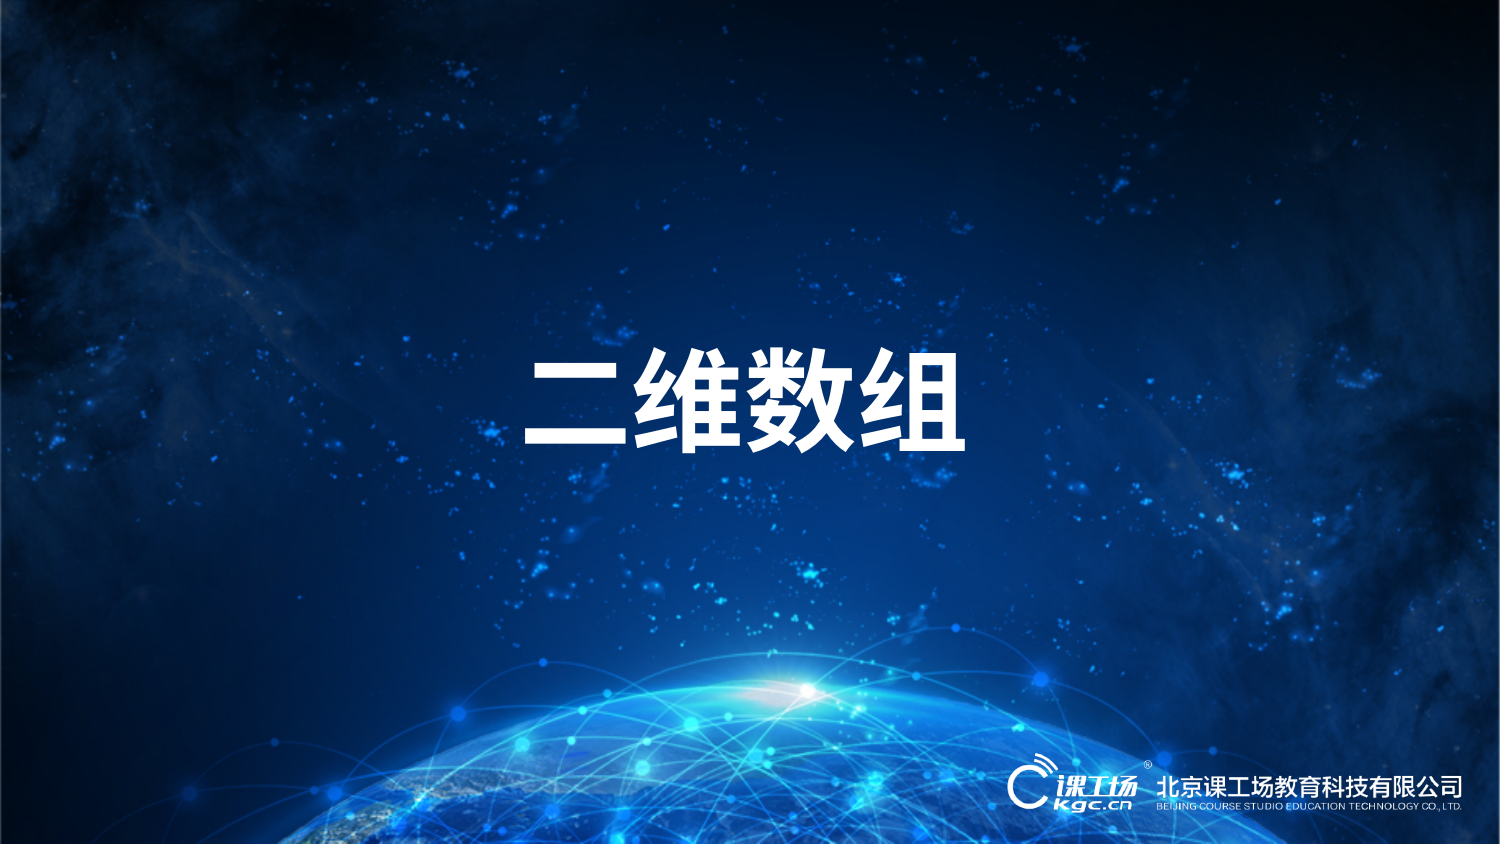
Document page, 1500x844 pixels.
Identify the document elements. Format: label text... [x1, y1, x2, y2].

picture [0, 0, 1500, 844]
title 二维数组 [76, 279, 1412, 517]
